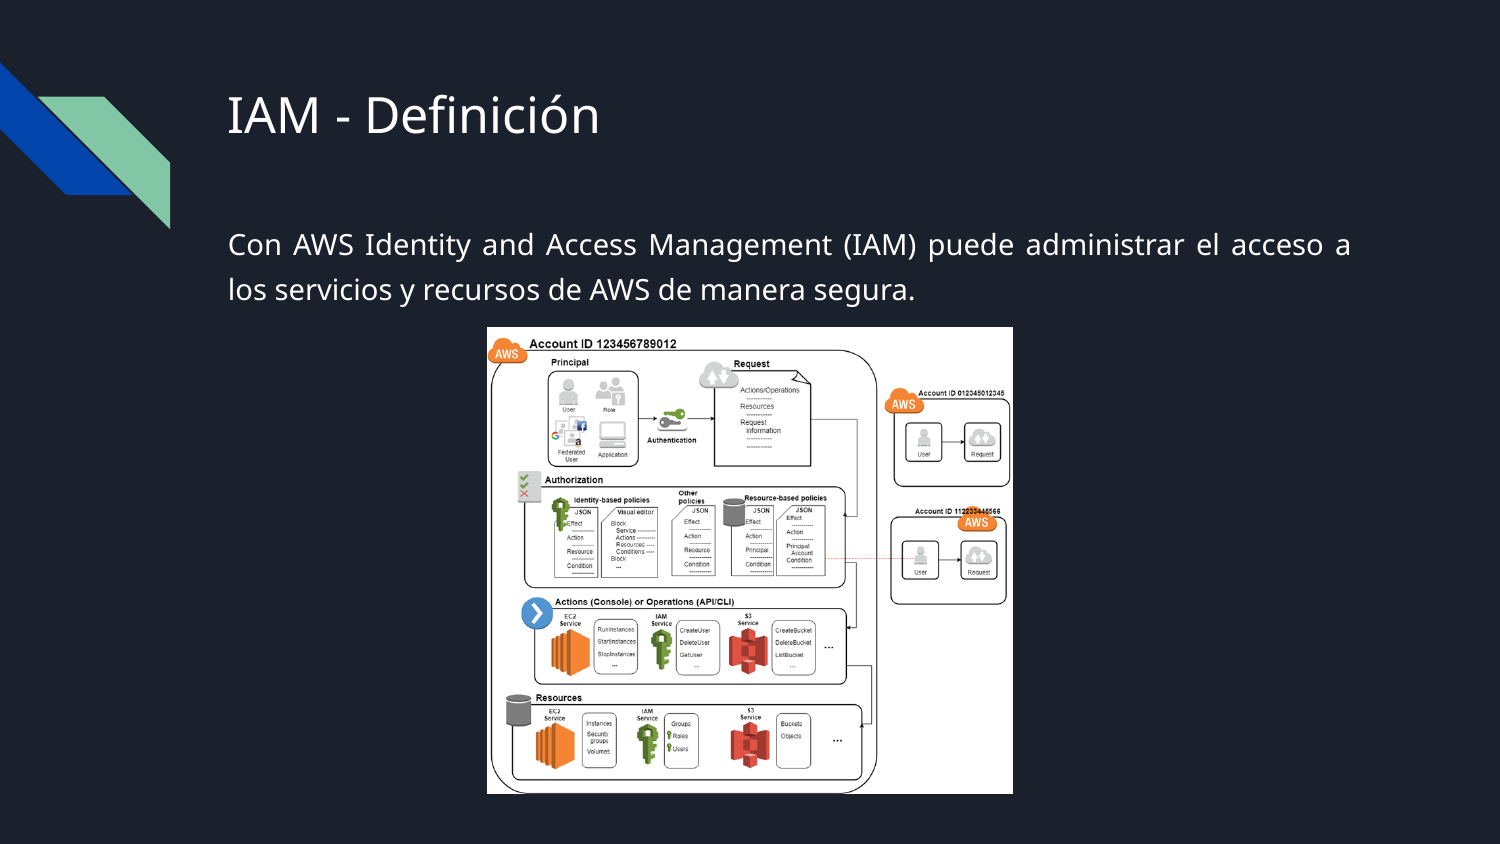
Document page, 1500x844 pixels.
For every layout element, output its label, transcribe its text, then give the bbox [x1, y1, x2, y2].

list Con AWS Identity and Access Management (IAM) puede administrar el acceso a los servicios y recursos de AWS de manera segura. [212, 203, 1368, 681]
picture [486, 327, 1014, 794]
title IAM - Definición [212, 64, 1368, 203]
